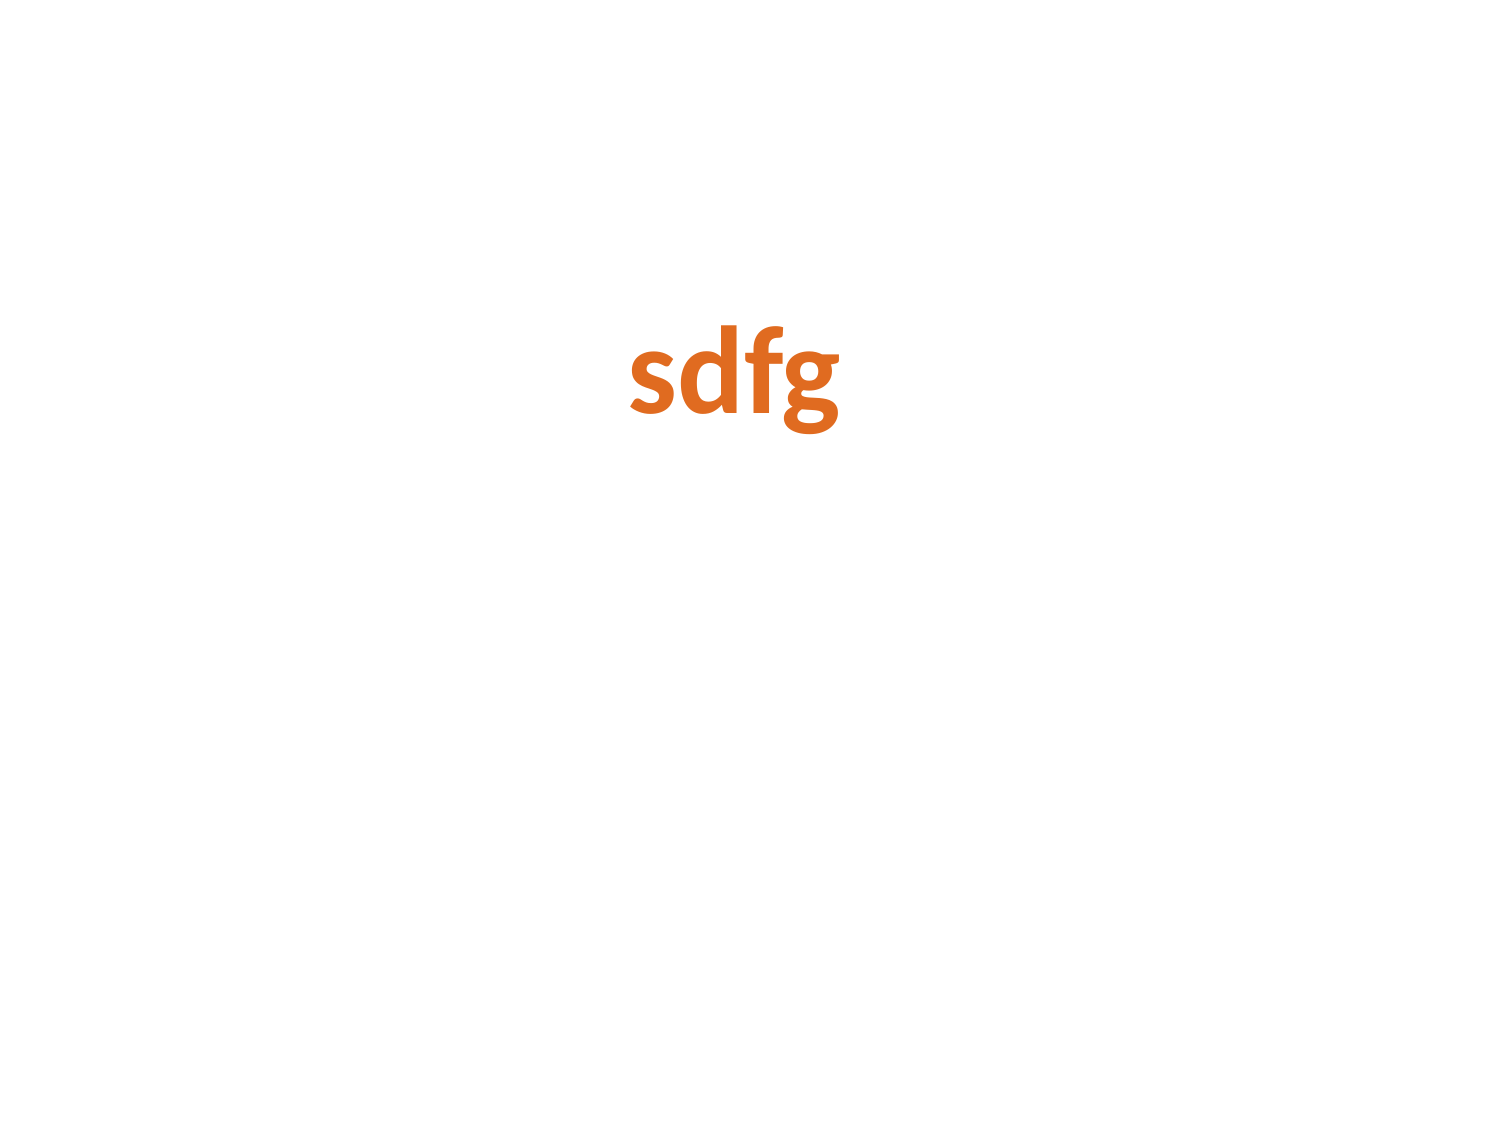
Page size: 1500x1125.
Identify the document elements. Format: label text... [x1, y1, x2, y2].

text_box sdfg [265, 281, 1204, 447]
